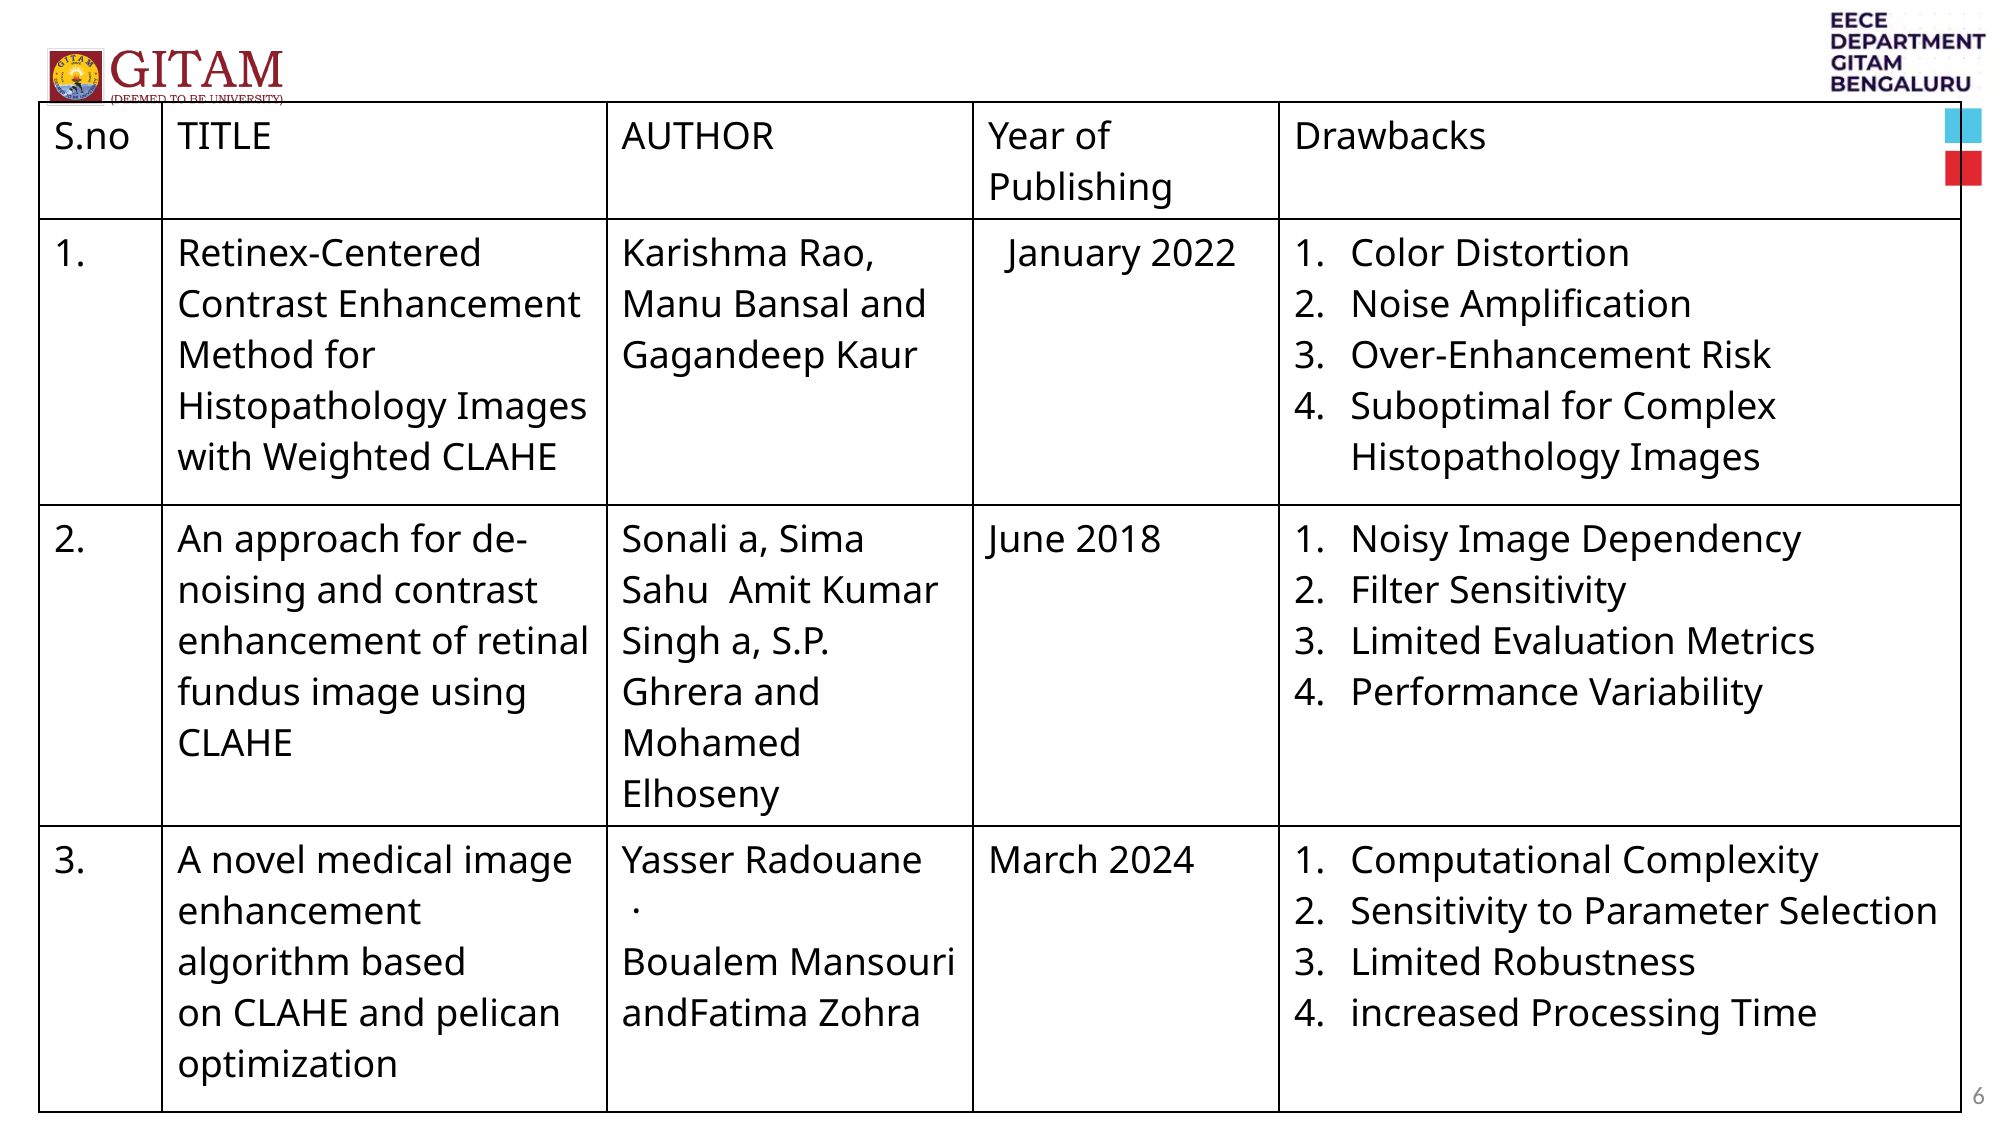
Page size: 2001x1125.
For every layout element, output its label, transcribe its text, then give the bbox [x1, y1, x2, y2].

table_cell 1. [40, 220, 161, 504]
table_header AUTHOR [608, 103, 972, 218]
table_cell Computational Complexity Sensitivity to Parameter Selection Limited Robustness increased Processing Time [1280, 827, 1960, 1111]
table_cell Yasser Radouane · Boualem Mansouri andFatima Zohra [608, 827, 972, 1111]
picture [1824, 1, 2000, 101]
table_cell January 2022 [974, 220, 1278, 504]
text_box [163, 38, 1889, 101]
table_cell Karishma Rao, Manu Bansal and Gagandeep Kaur [608, 220, 972, 504]
table_cell 3. [40, 827, 161, 1111]
picture [43, 42, 163, 101]
table_header Year of Publishing [974, 103, 1278, 218]
table_cell March 2024 [974, 827, 1278, 1111]
table_header TITLE [163, 103, 606, 218]
table_cell Sonali a, Sima Sahu Amit Kumar Singh a, S.P. Ghrera and Mohamed Elhoseny [608, 506, 972, 825]
table_cell A novel medical image enhancement algorithm based on CLAHE and pelican optimization [163, 827, 606, 1111]
slide_number 6 [1550, 1065, 2000, 1125]
table_header S.no [40, 103, 161, 218]
table_cell 2. [40, 506, 161, 825]
table_cell Noisy Image Dependency Filter Sensitivity Limited Evaluation Metrics Performance Variability [1280, 506, 1960, 825]
table_cell Color Distortion Noise Amplification Over-Enhancement Risk Suboptimal for Complex Histopathology Images [1280, 220, 1960, 504]
table_cell An approach for de-noising and contrast enhancement of retinal fundus image using CLAHE [163, 506, 606, 825]
table_cell June 2018 [974, 506, 1278, 825]
table_header Drawbacks [1280, 103, 1960, 218]
table_cell Retinex-Centered Contrast Enhancement Method for Histopathology Images with Weighted CLAHE [163, 220, 606, 504]
